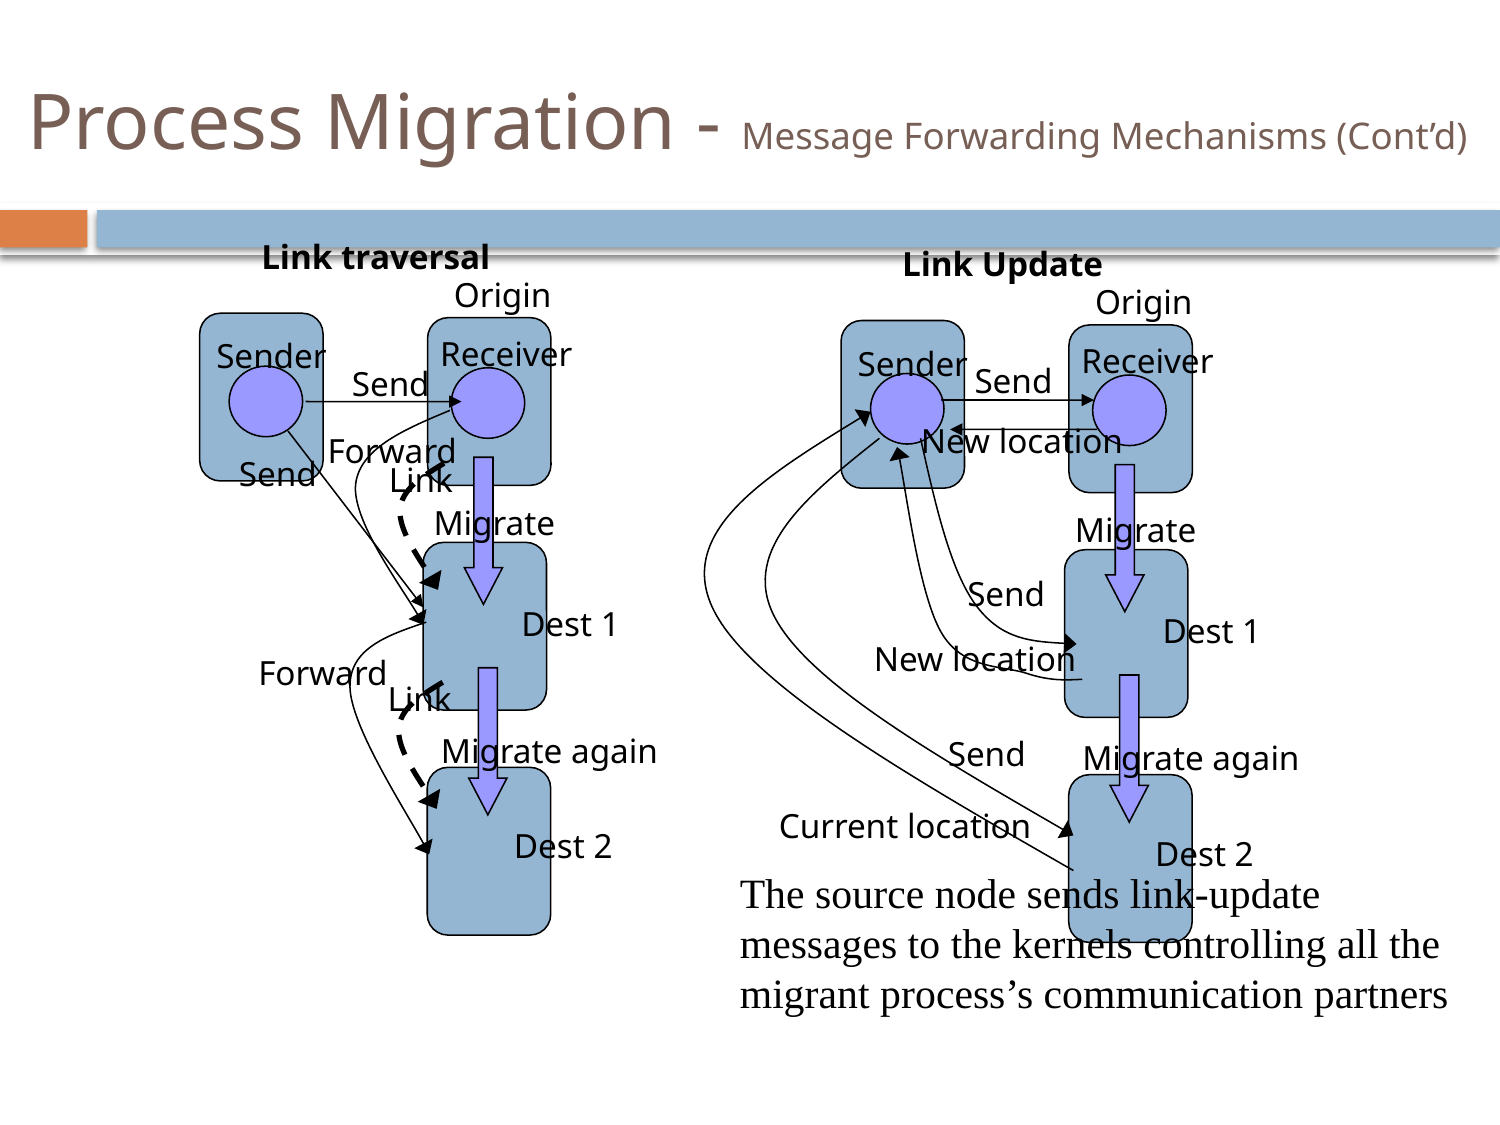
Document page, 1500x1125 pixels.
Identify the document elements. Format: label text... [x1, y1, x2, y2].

text_box [1037, 621, 1067, 631]
text_box [1068, 785, 1193, 859]
text_box [432, 320, 546, 325]
text_box Sender [201, 328, 342, 383]
text_box [891, 447, 1044, 631]
text_box Send [337, 356, 445, 411]
text_box Migrate [470, 494, 571, 550]
text_box [1110, 785, 1149, 823]
text_box [427, 402, 456, 422]
text_box [410, 600, 424, 608]
text_box [451, 381, 525, 439]
text_box [704, 409, 1041, 797]
text_box [1035, 769, 1074, 838]
text_box Dest 1 [506, 596, 635, 651]
text_box [1074, 327, 1188, 332]
text_box Forward [243, 644, 403, 700]
text_box Dest 2 [499, 818, 628, 873]
text_box Link traversal [246, 228, 506, 284]
text_box [289, 383, 324, 446]
text_box New location [975, 631, 1092, 686]
text_box [422, 410, 450, 422]
text_box [469, 777, 507, 815]
text_box [941, 393, 1094, 407]
title Process Migration - Message Forwarding Mechanisms (Cont’d) [12, 50, 1488, 188]
text_box Send [933, 726, 1041, 781]
text_box [1119, 675, 1139, 729]
text_box Send [224, 446, 332, 501]
text_box Migrate again [1067, 729, 1315, 785]
text_box [229, 383, 303, 437]
text_box [374, 622, 427, 669]
text_box [355, 478, 369, 534]
text_box Current location [764, 797, 1047, 852]
text_box [445, 381, 458, 401]
text_box Origin [438, 266, 567, 321]
text_box [427, 777, 551, 936]
text_box [408, 600, 427, 624]
text_box [425, 550, 547, 711]
text_box Dest 1 [1147, 603, 1277, 658]
text_box [1115, 468, 1135, 501]
text_box Dest 2 [1140, 825, 1269, 859]
text_box Sender [842, 335, 983, 390]
text_box Send [993, 566, 1060, 621]
text_box [841, 320, 964, 429]
text_box [918, 517, 1020, 726]
text_box [1064, 557, 1188, 718]
text_box [915, 468, 931, 488]
text_box Link Update [887, 235, 1119, 291]
text_box The source node sends link-update messages to the kernels controlling all the migrant process’s communication partners [725, 859, 1500, 1025]
text_box [882, 436, 906, 456]
text_box [1068, 468, 1115, 493]
text_box Send [959, 401, 1068, 408]
text_box [199, 313, 323, 481]
text_box Origin [1080, 273, 1208, 329]
text_box Migrate [1060, 501, 1212, 557]
text_box [1135, 388, 1193, 493]
text_box Send [959, 353, 1068, 399]
text_box [893, 460, 903, 482]
text_box [470, 550, 503, 605]
text_box [1040, 810, 1069, 859]
text_box [478, 667, 498, 722]
text_box [1092, 388, 1167, 445]
text_box [944, 468, 965, 485]
text_box Forward [312, 422, 472, 478]
text_box [870, 390, 944, 444]
text_box [1068, 388, 1100, 399]
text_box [374, 670, 465, 810]
text_box [445, 395, 462, 408]
text_box [1105, 557, 1144, 612]
text_box Migrate again [469, 722, 674, 777]
text_box [944, 401, 965, 412]
text_box [920, 438, 1018, 566]
text_box Receiver [425, 325, 588, 381]
text_box [1068, 401, 1093, 412]
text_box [375, 451, 466, 591]
text_box [470, 381, 551, 486]
text_box [409, 819, 433, 855]
text_box [473, 457, 493, 494]
text_box [351, 700, 368, 744]
text_box Receiver [1066, 332, 1229, 388]
text_box New location [906, 412, 1138, 468]
